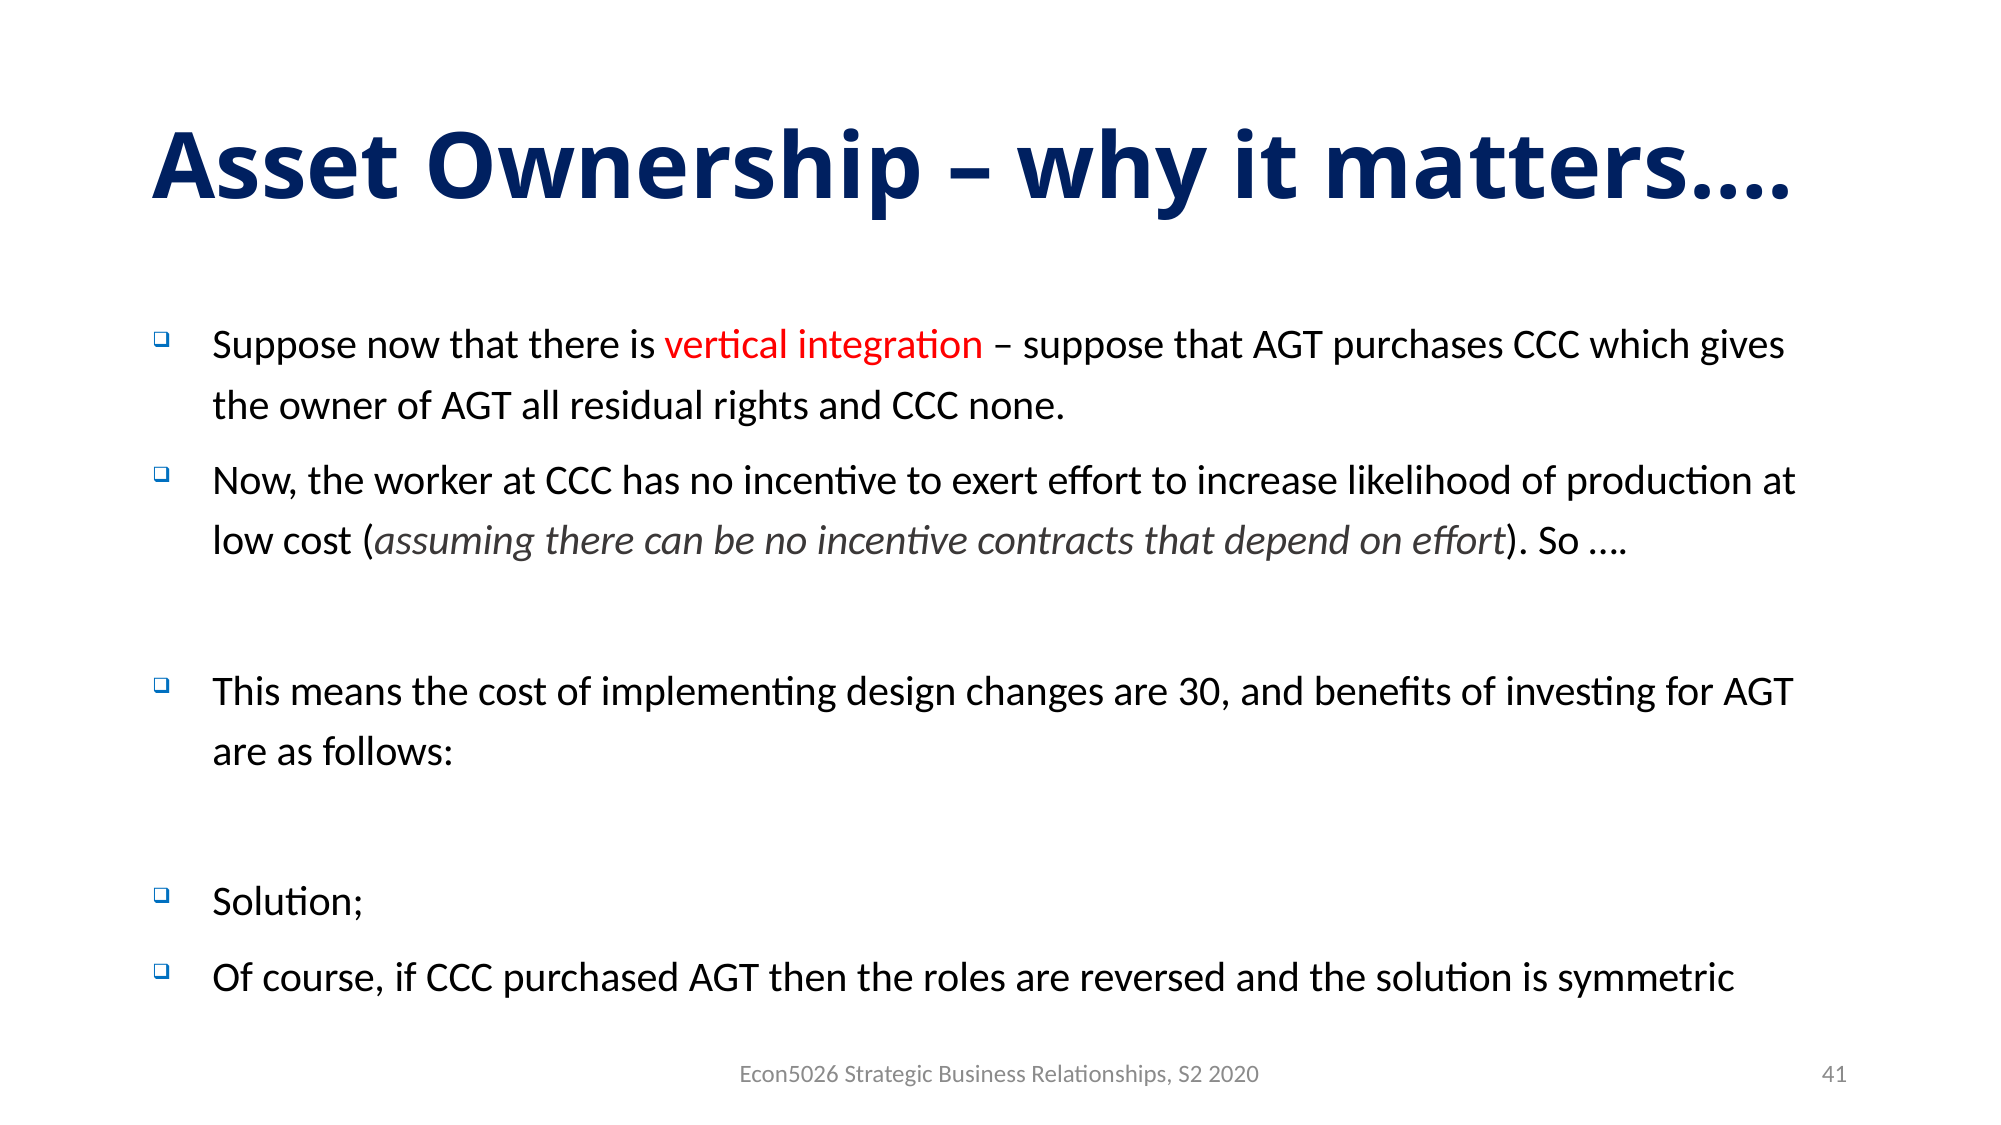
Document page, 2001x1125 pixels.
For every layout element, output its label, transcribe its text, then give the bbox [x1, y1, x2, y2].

slide_number 41 [1412, 1042, 1863, 1103]
footer Econ5026 Strategic Business Relationships, S2 2020 [662, 1042, 1338, 1103]
title Asset Ownership – why it matters…. [137, 59, 1863, 278]
